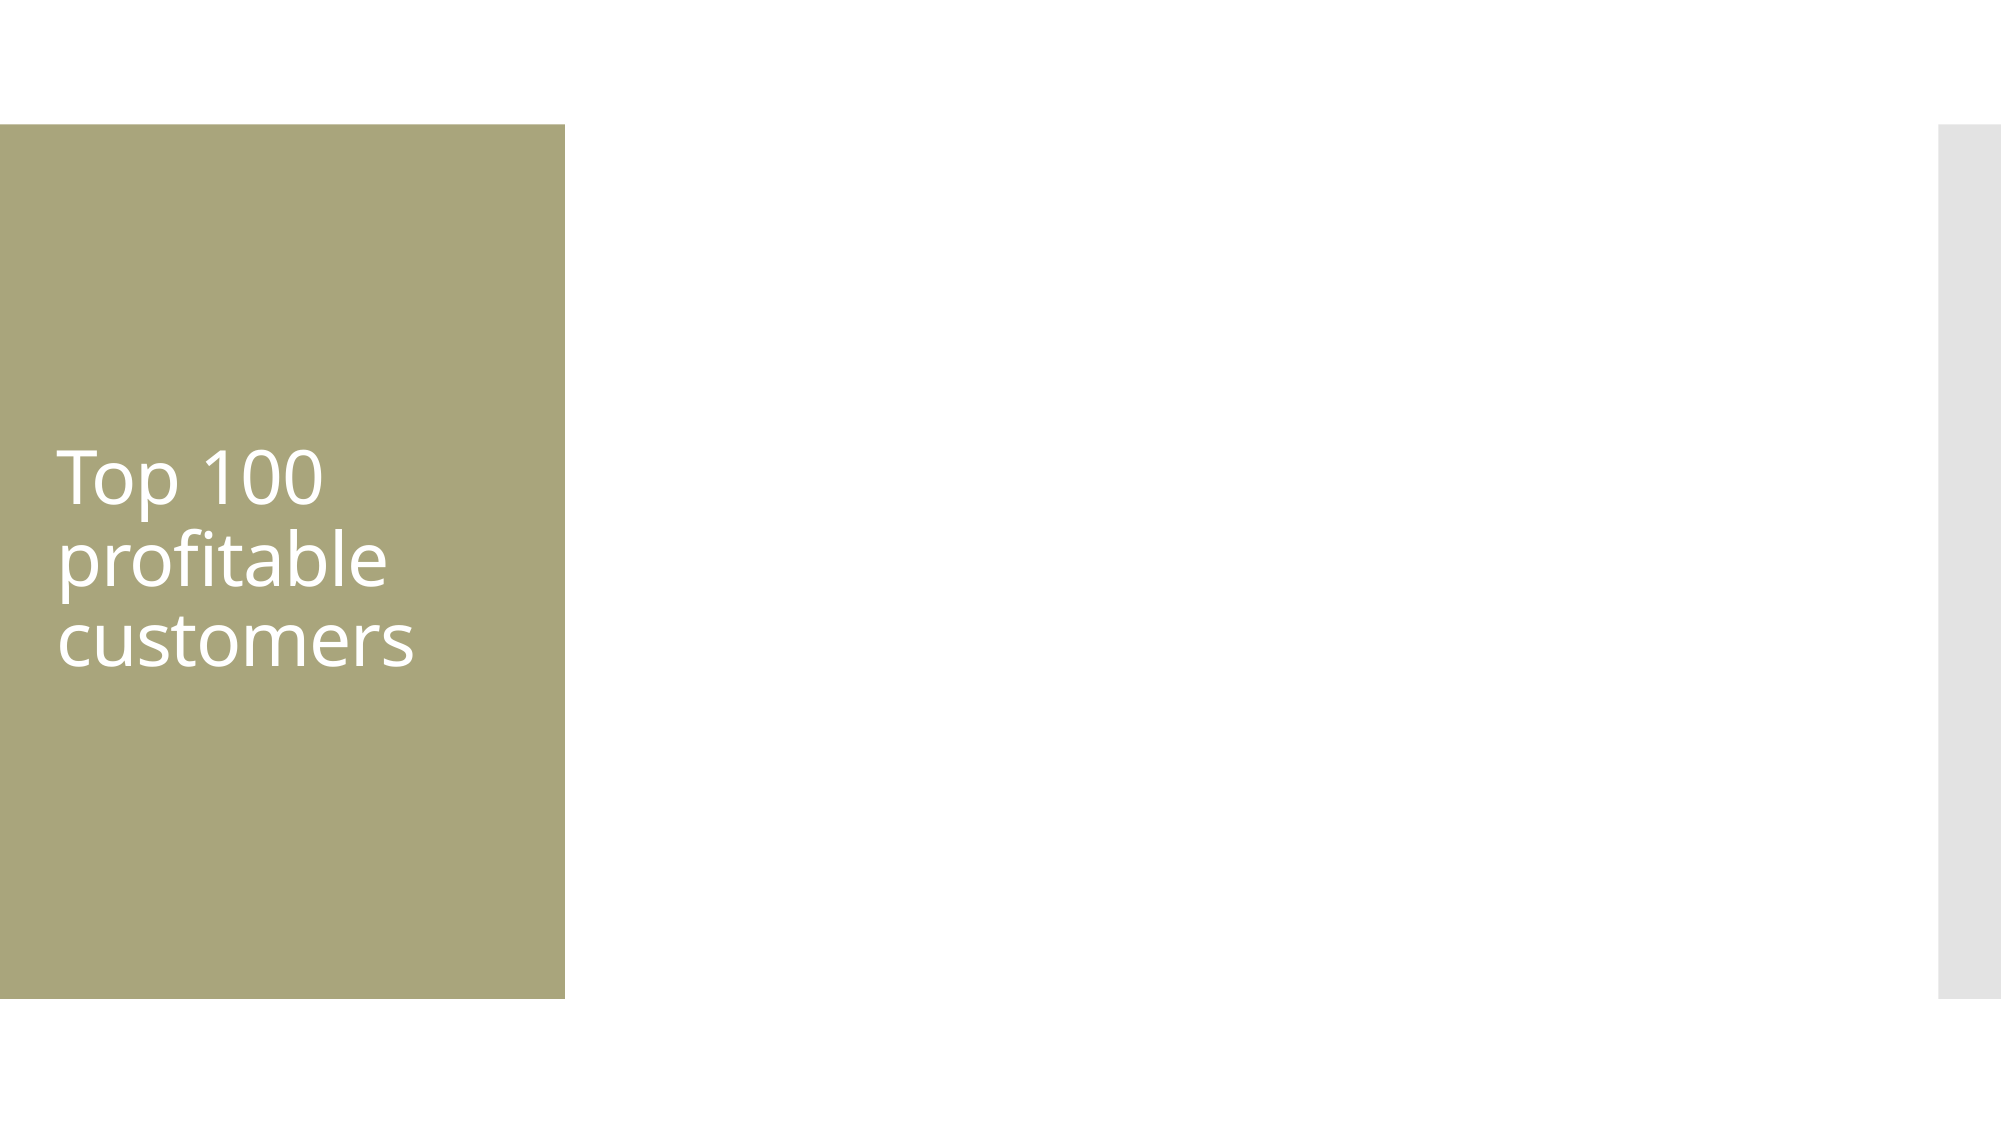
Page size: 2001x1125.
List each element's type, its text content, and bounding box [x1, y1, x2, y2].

title Top 100 profitable customers [41, 184, 525, 940]
